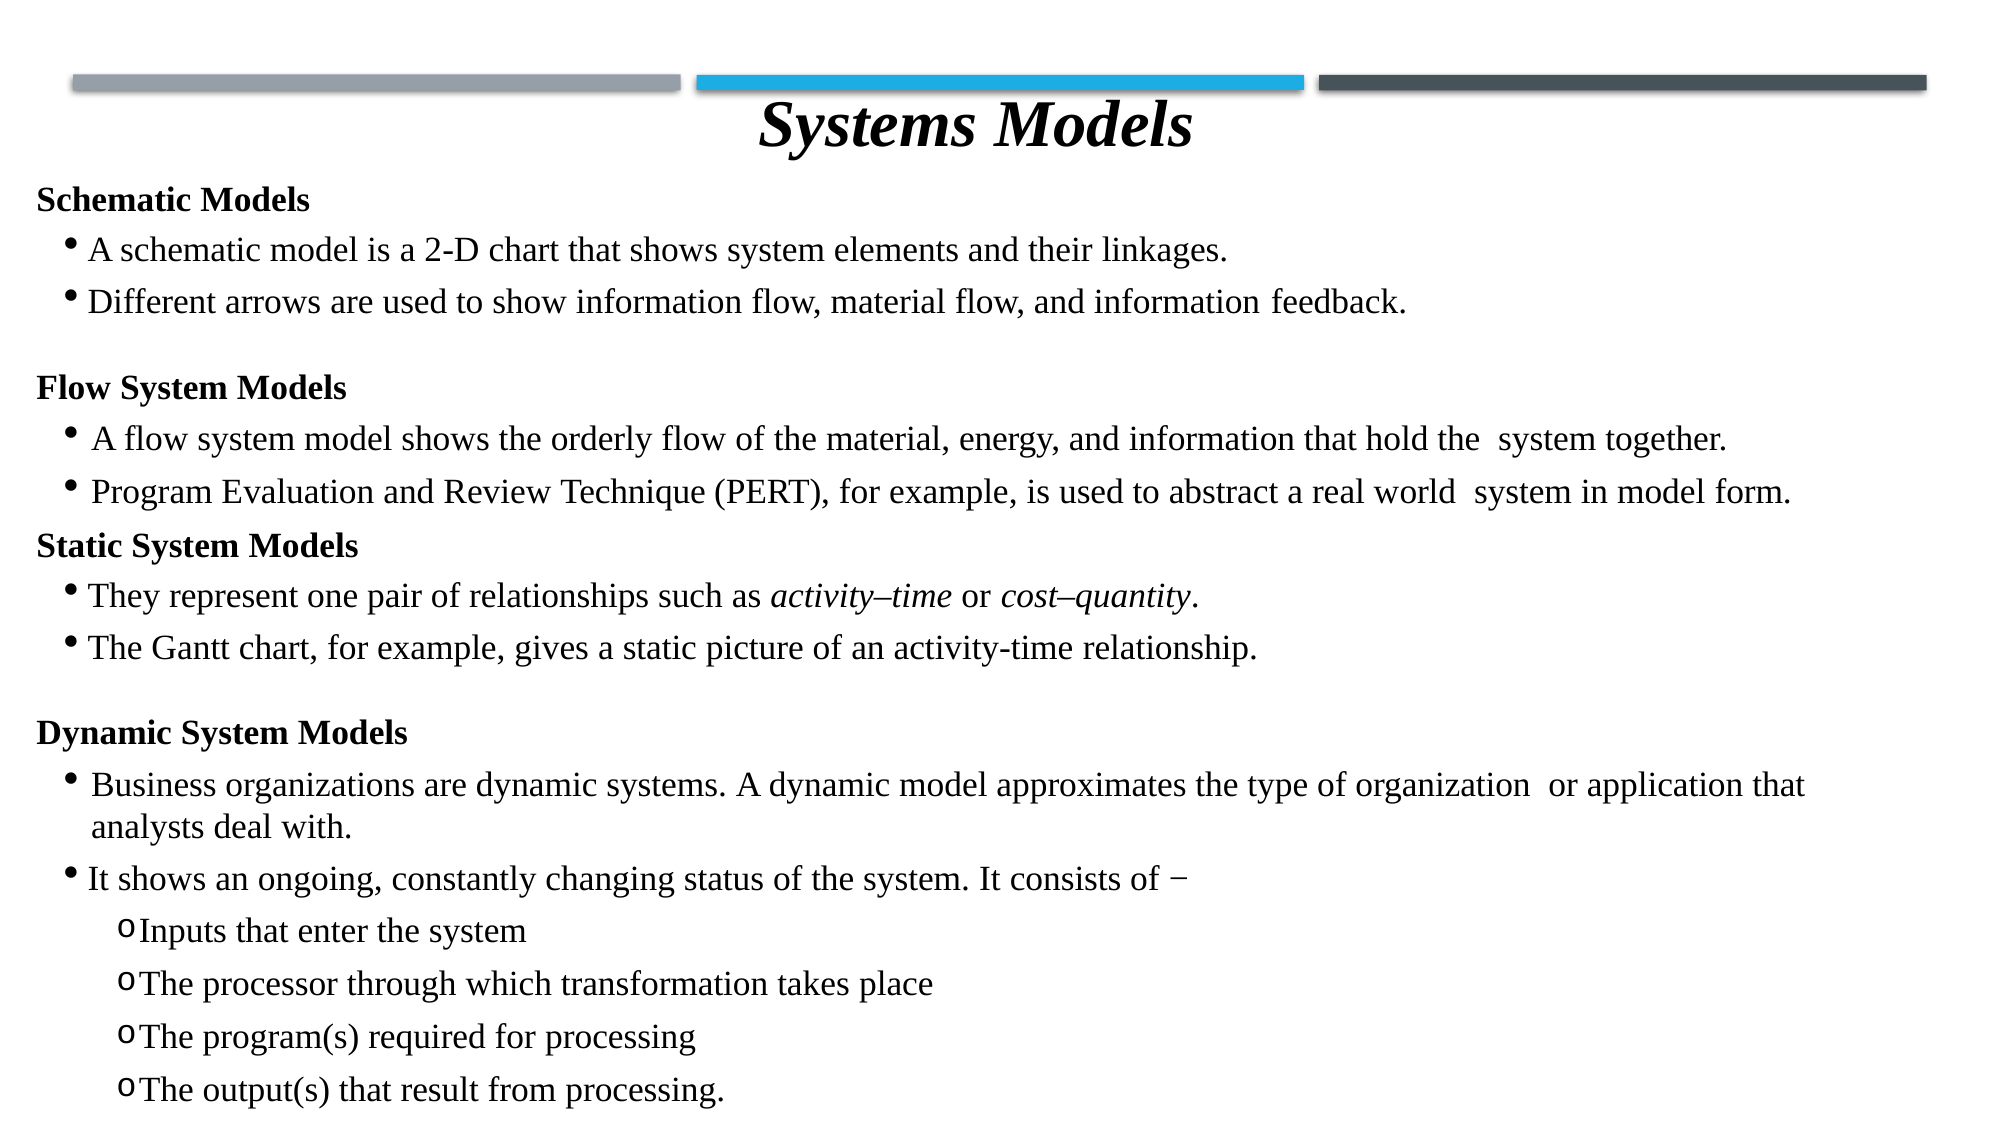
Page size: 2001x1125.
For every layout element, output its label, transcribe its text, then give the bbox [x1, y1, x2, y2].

text_box Systems Models Schematic Models A schematic model is a 2-D chart that shows system elements and their linkages. Different arrows are used to show information flow, material flow, and information feedback. Flow System Models A flow system model shows the orderly flow of the material, energy, and information that hold the system together. Program Evaluation and Review Technique (PERT), for example, is used to abstract a real world system in model form. Static System Models They represent one pair of relationships such as activity–time or cost–quantity. The Gantt chart, for example, gives a static picture of an activity-time relationship. Dynamic System Models Business organizations are dynamic systems. A dynamic model approximates the type of organization or application that analysts deal with. It shows an ongoing, constantly changing status of the system. It consists of − Inputs that enter the system The processor through which transformation takes place The program(s) required for processing The output(s) that result from processing. [20, 29, 1932, 1125]
